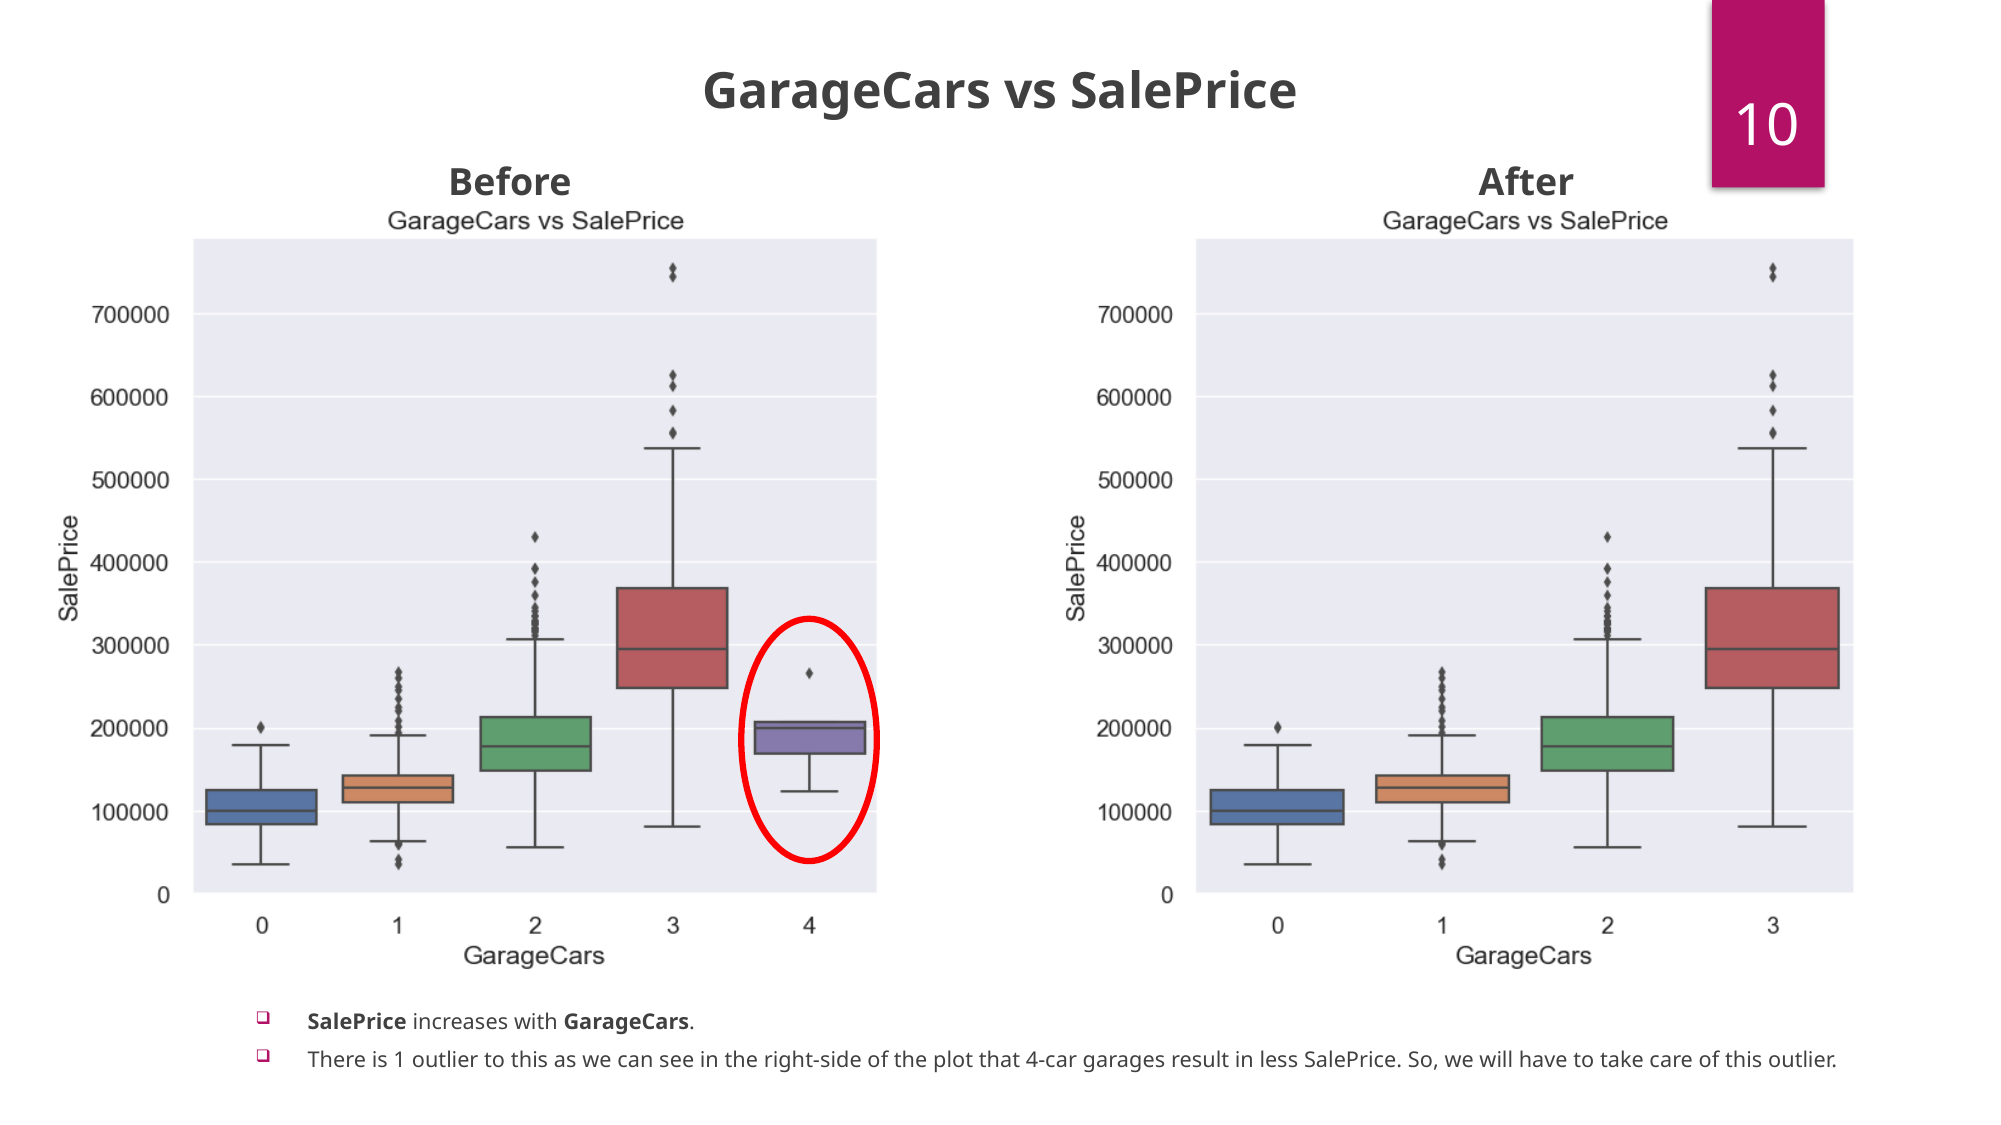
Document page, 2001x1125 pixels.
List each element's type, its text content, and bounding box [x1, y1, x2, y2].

slide_number 10 [1698, 48, 1836, 175]
text_box Before [173, 150, 846, 197]
picture [1054, 198, 1874, 980]
text_box SalePrice increases with GarageCars. There is 1 outlier to this as we can see in the right-side of the plot that 4-car garages result in less SalePrice. So, we will have to take care of this outlier. [240, 1000, 1863, 1107]
text_box After [1190, 150, 1863, 197]
picture [46, 198, 898, 980]
text_box GarageCars vs SalePrice [664, 51, 1336, 143]
